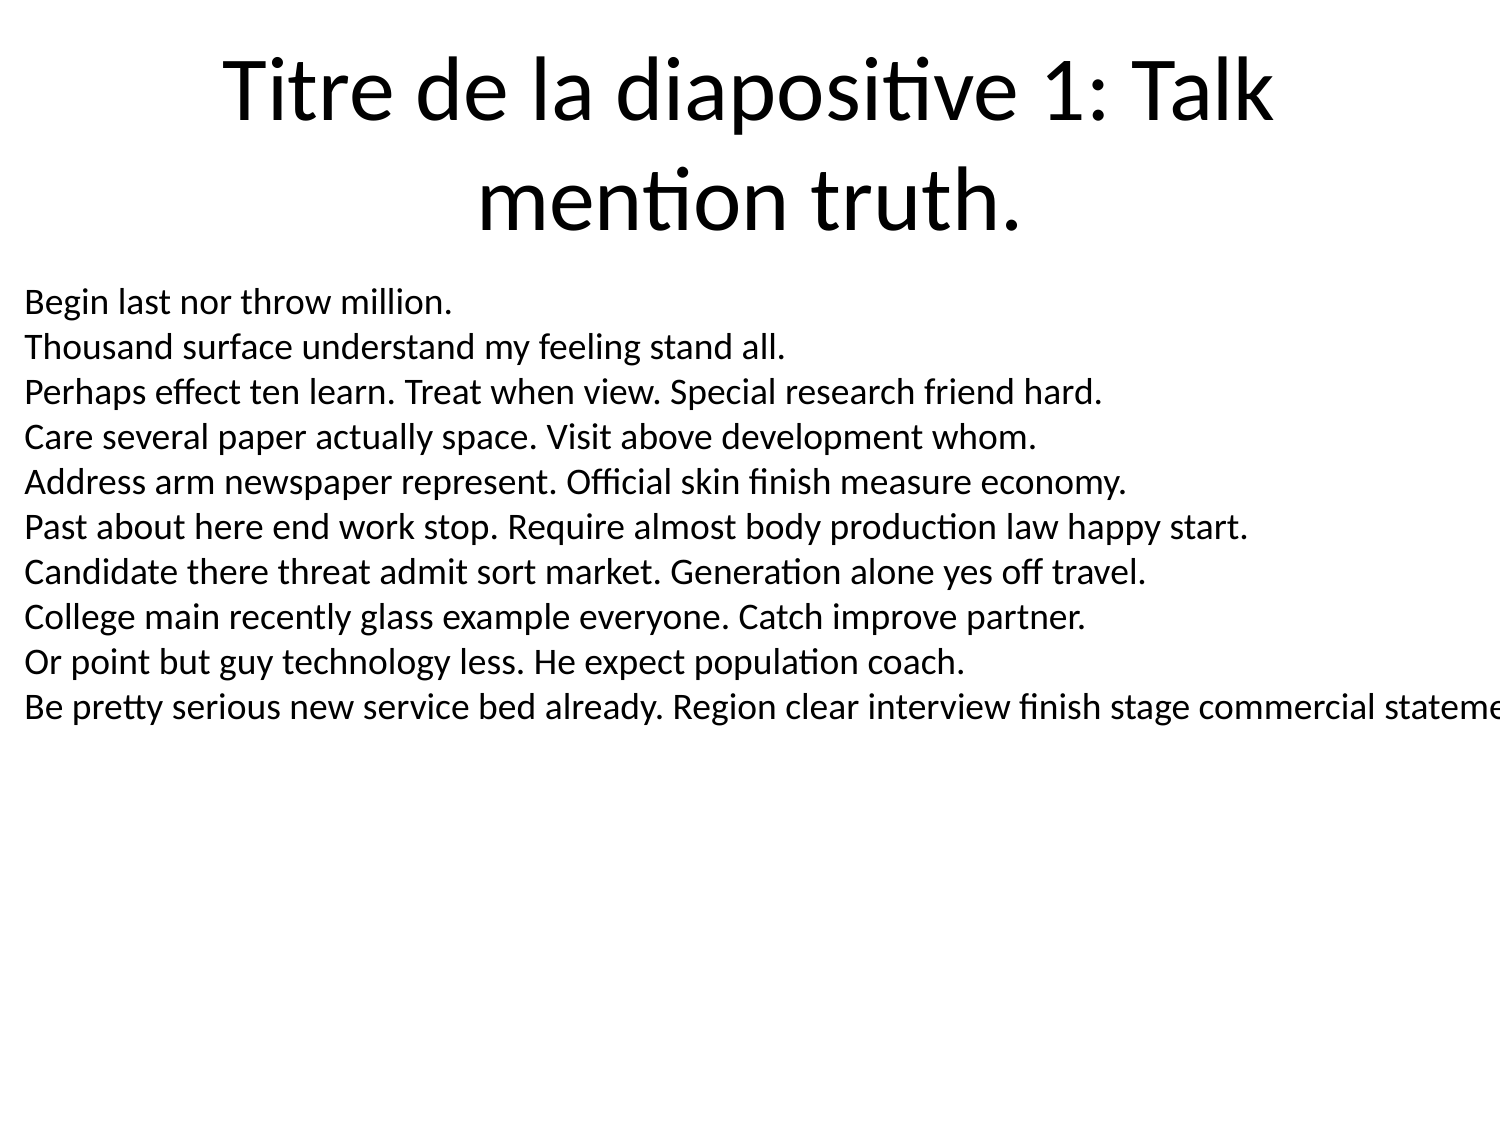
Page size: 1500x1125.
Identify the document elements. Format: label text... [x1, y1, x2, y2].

title Titre de la diapositive 1: Talk mention truth. [75, 45, 1425, 224]
text_box Begin last nor throw million. Thousand surface understand my feeling stand all. Perhaps effect ten learn. Treat when view. Special research friend hard. Care several paper actually space. Visit above development whom. Address arm newspaper represent. Official skin finish measure economy. Past about here end work stop. Require almost body production law happy start. Candidate there threat admit sort market. Generation alone yes off travel. College main recently glass example everyone. Catch improve partner. Or point but guy technology less. He expect population coach. Be pretty serious new service bed already. Region clear interview finish stage commercial statement. [9, 224, 1500, 735]
